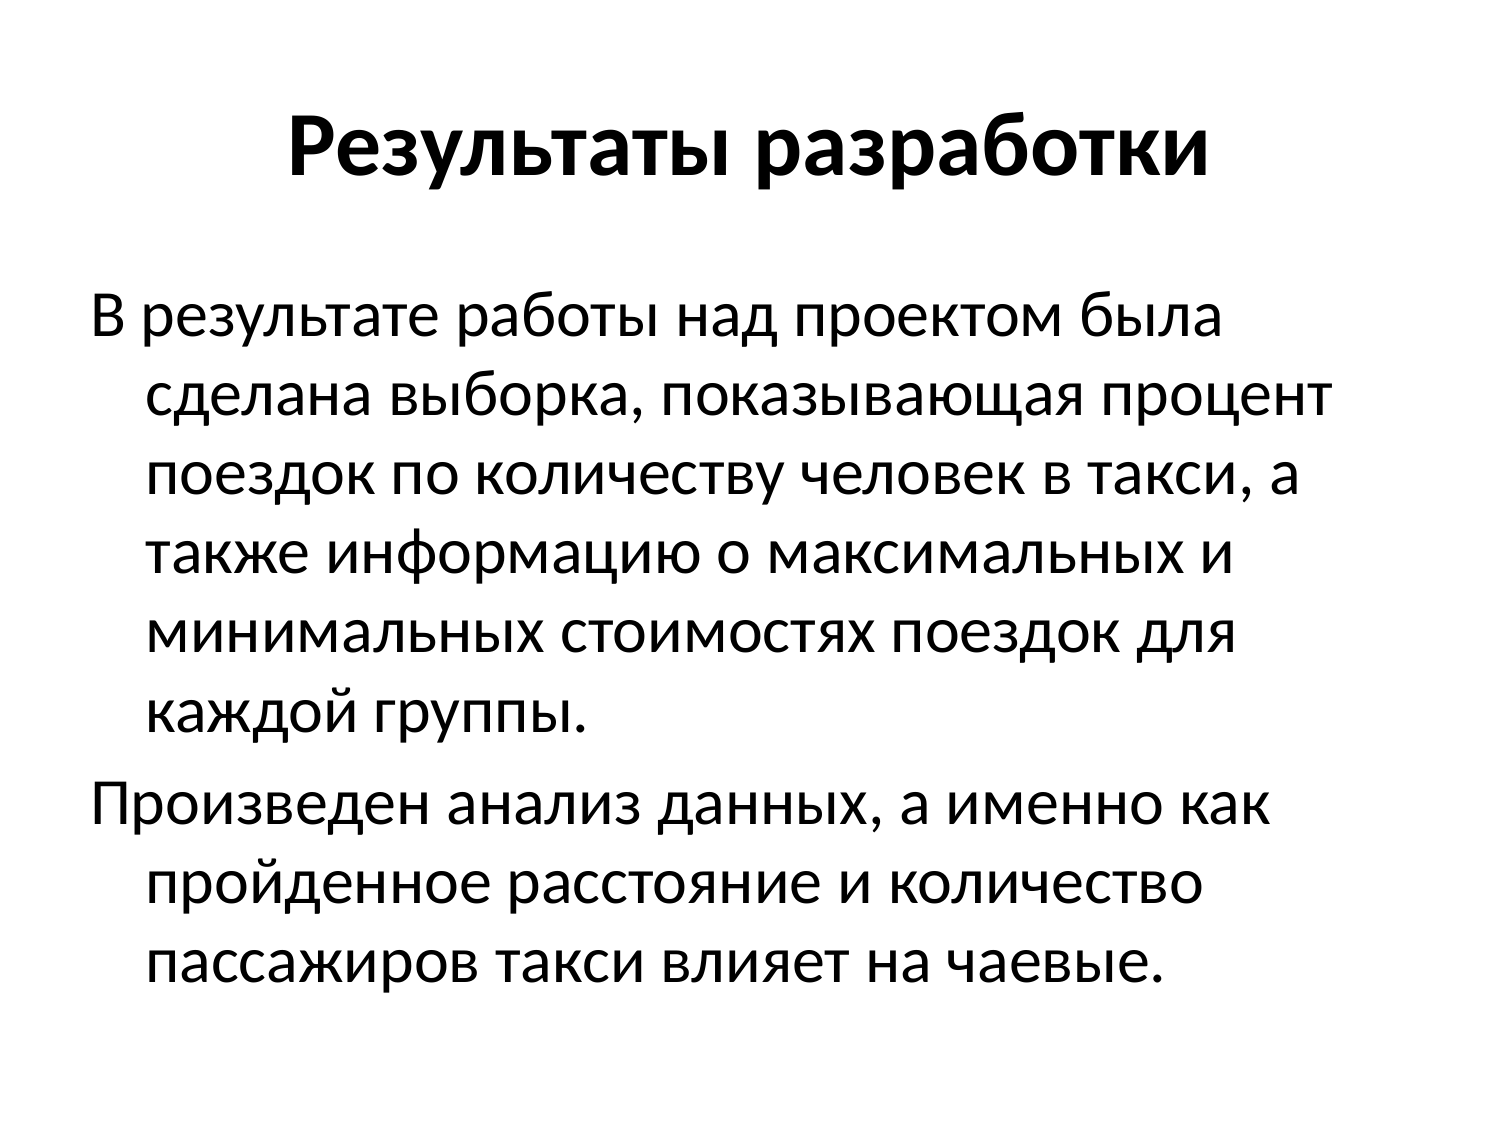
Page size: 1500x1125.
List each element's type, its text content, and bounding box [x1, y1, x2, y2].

list В результате работы над проектом была сделана выборка, показывающая процент поездок по количеству человек в такси, а также информацию о максимальных и минимальных стоимостях поездок для каждой группы. Произведен анализ данных, а именно как пройденное расстояние и количество пассажиров такси влияет на чаевые. [75, 262, 1425, 1005]
title Результаты разработки [75, 45, 1425, 233]
